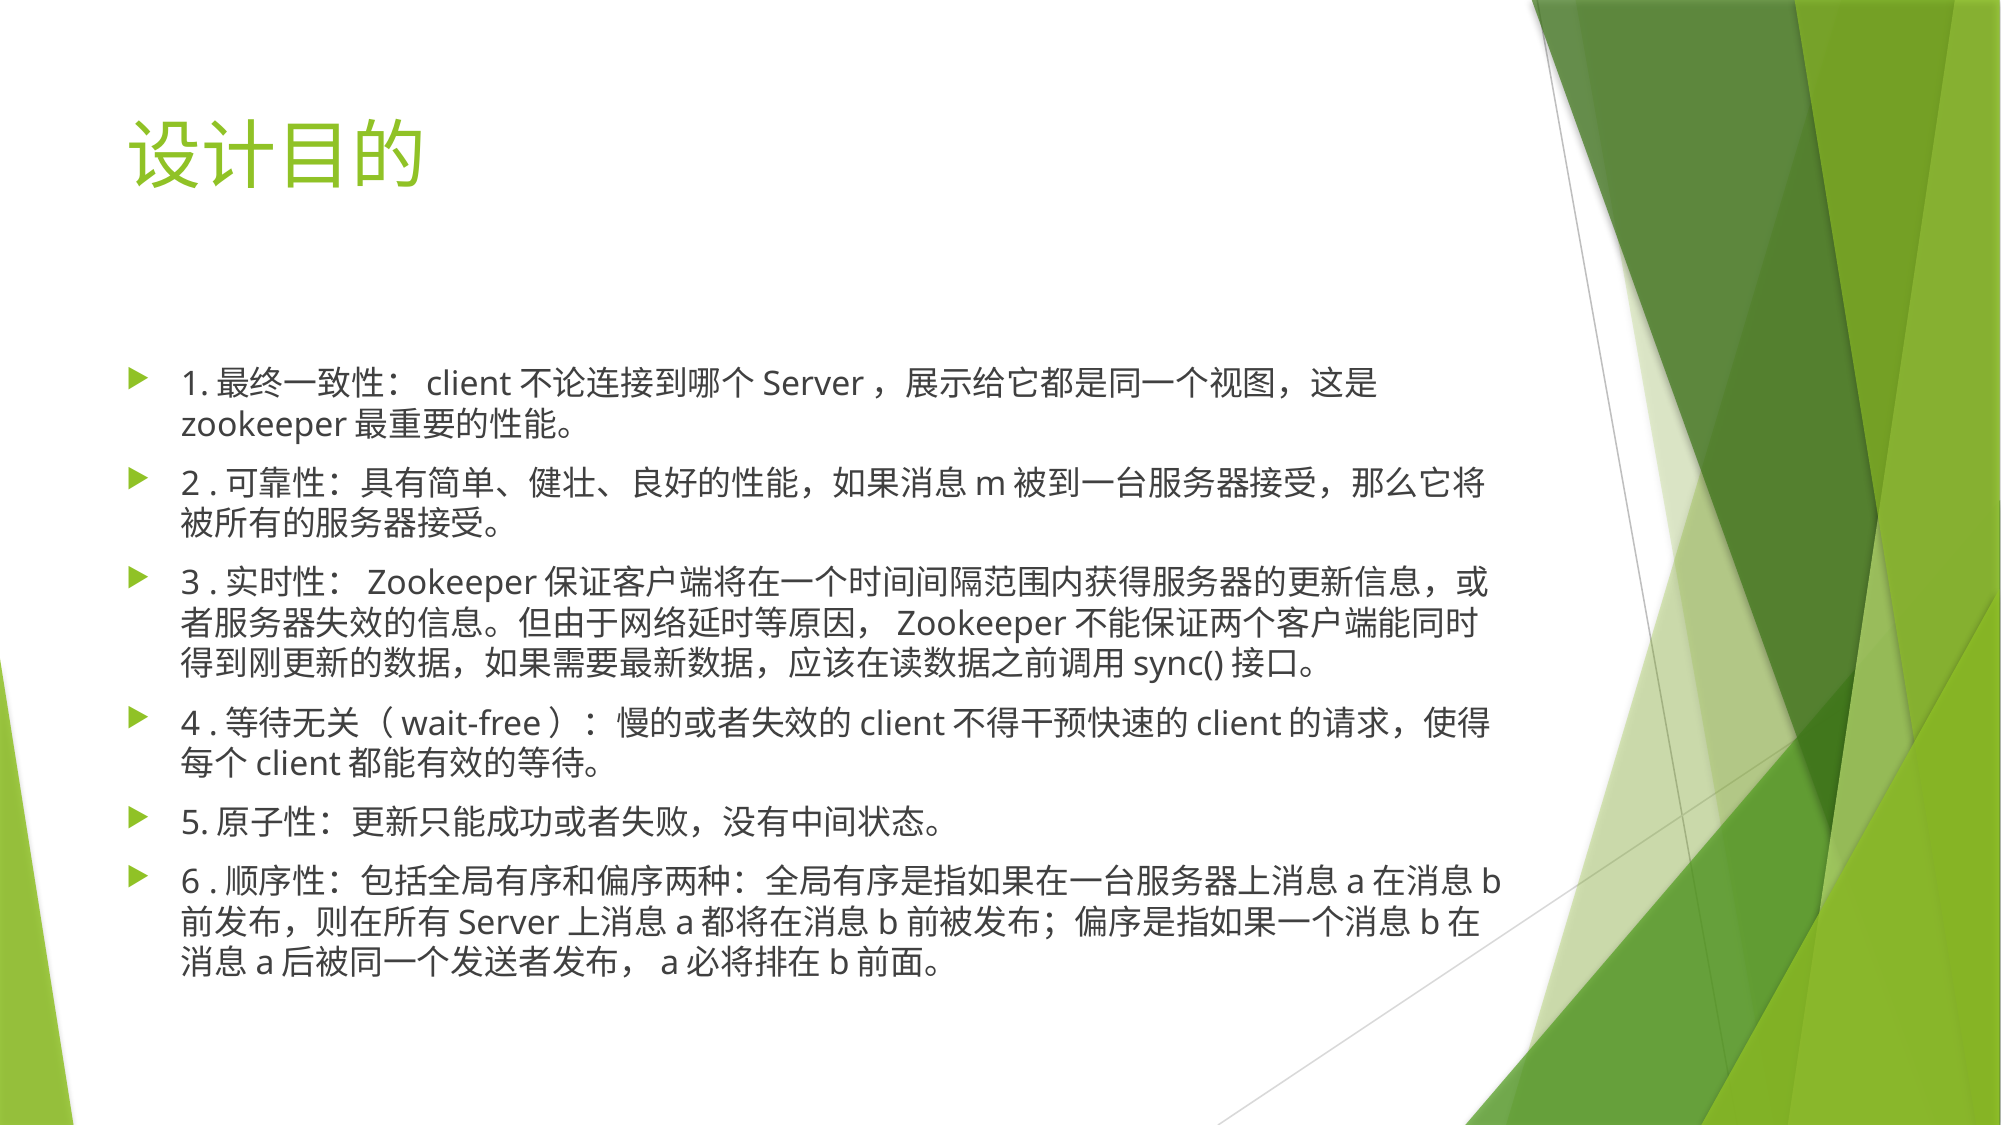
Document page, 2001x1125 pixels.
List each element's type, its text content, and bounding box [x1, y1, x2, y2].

list 1.最终一致性：client不论连接到哪个Server，展示给它都是同一个视图，这是zookeeper最重要的性能。 2 .可靠性：具有简单、健壮、良好的性能，如果消息m被到一台服务器接受，那么它将被所有的服务器接受。 3 .实时性：Zookeeper保证客户端将在一个时间间隔范围内获得服务器的更新信息，或者服务器失效的信息。但由于网络延时等原因，Zookeeper不能保证两个客户端能同时得到刚更新的数据，如果需要最新数据，应该在读数据之前调用sync()接口。 4 .等待无关（wait-free）：慢的或者失效的client不得干预快速的client的请求，使得每个client都能有效的等待。 5.原子性：更新只能成功或者失败，没有中间状态。 6 .顺序性：包括全局有序和偏序两种：全局有序是指如果在一台服务器上消息a在消息b前发布，则在所有Server上消息a都将在消息b前被发布；偏序是指如果一个消息b在消息a后被同一个发送者发布，a必将排在b前面。 [111, 354, 1522, 992]
title 设计目的 [111, 99, 1522, 317]
